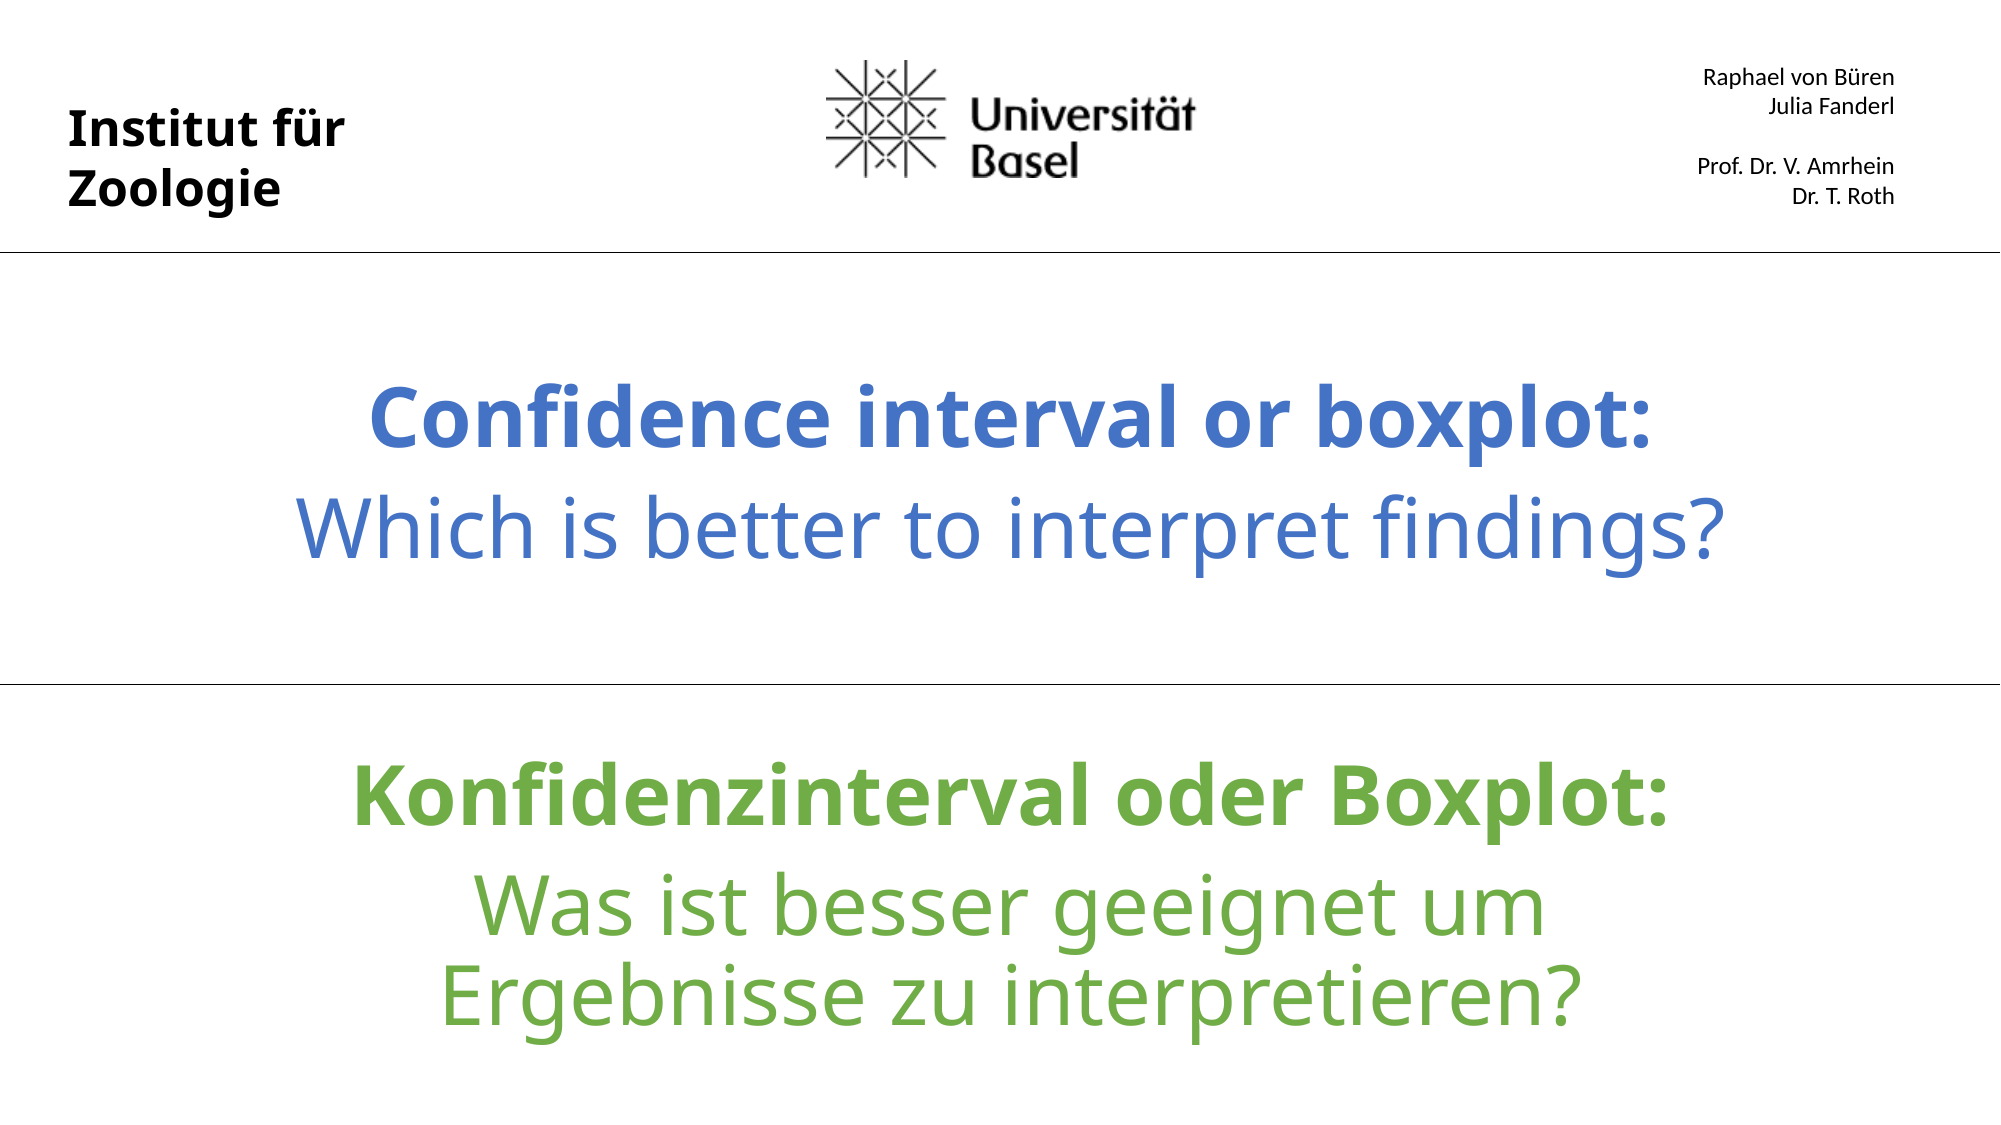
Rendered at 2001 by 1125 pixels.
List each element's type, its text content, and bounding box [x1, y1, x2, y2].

text_box Institut für Zoologie [54, 89, 582, 225]
subtitle Confidence interval or boxplot: Which is better to interpret findings? Konfidenzinterval oder Boxplot: Was ist besser geeignet um Ergebnisse zu interpretieren? [261, 685, 1762, 1093]
subtitle Confidence interval or boxplot: Which is better to interpret findings? Konfidenzinterval oder Boxplot: Was ist besser geeignet um Ergebnisse zu interpretieren? [261, 368, 1762, 684]
text_box Raphael von Büren Julia Fanderl Prof. Dr. V. Amrhein Dr. T. Roth [1374, 52, 1910, 218]
picture [826, 60, 1197, 178]
